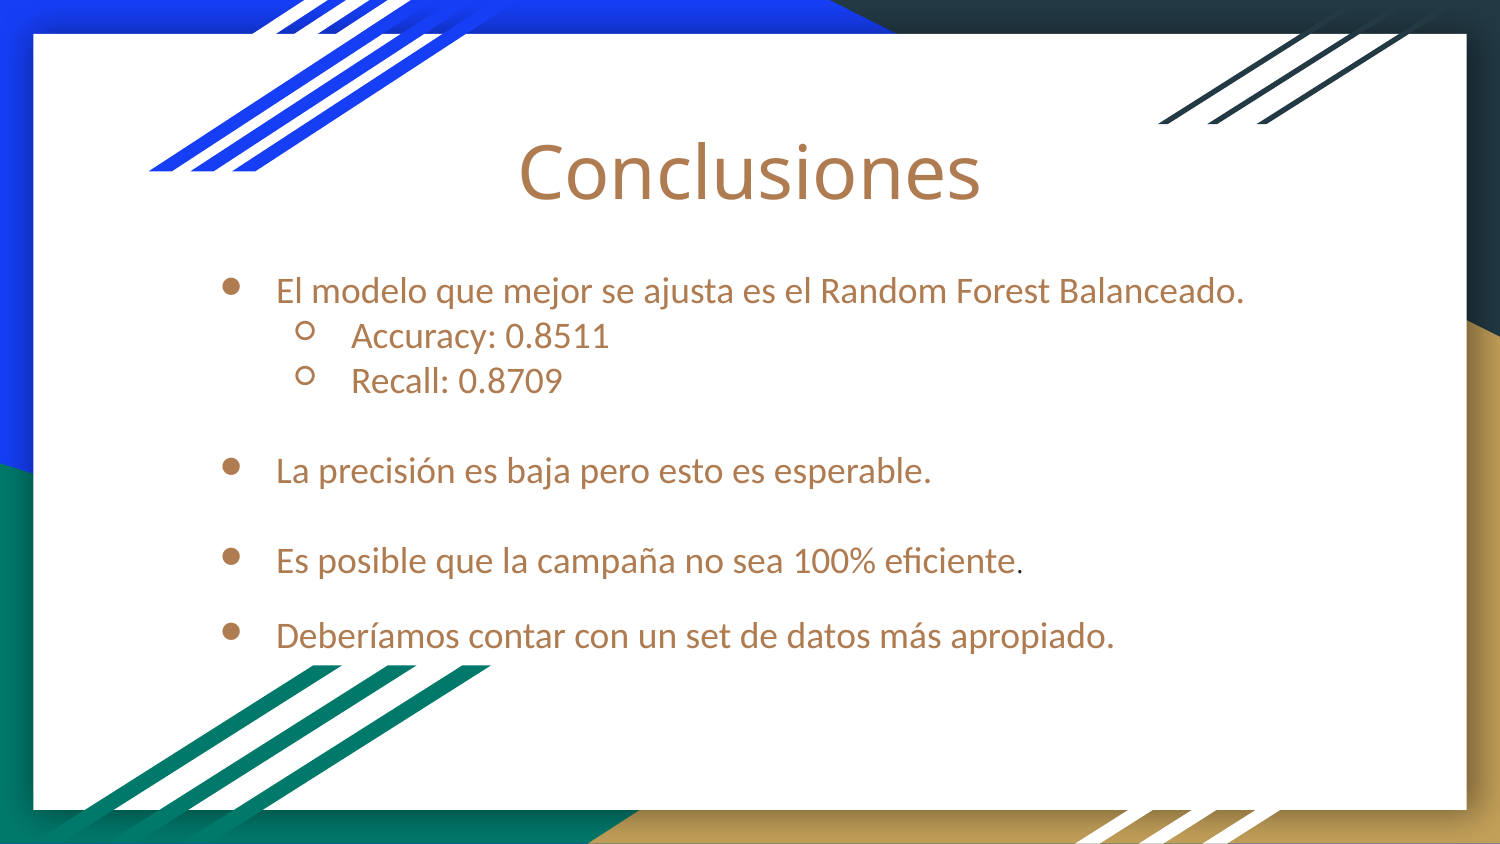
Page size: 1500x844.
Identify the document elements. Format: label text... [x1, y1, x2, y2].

title Conclusiones [400, 103, 1100, 237]
subtitle El modelo que mejor se ajusta es el Random Forest Balanceado. Accuracy: 0.8511 Recall: 0.8709 La precisión es baja pero esto es esperable. Es posible que la campaña no sea 100% eficiente. Deberíamos contar con un set de datos más apropiado. [186, 250, 1314, 693]
